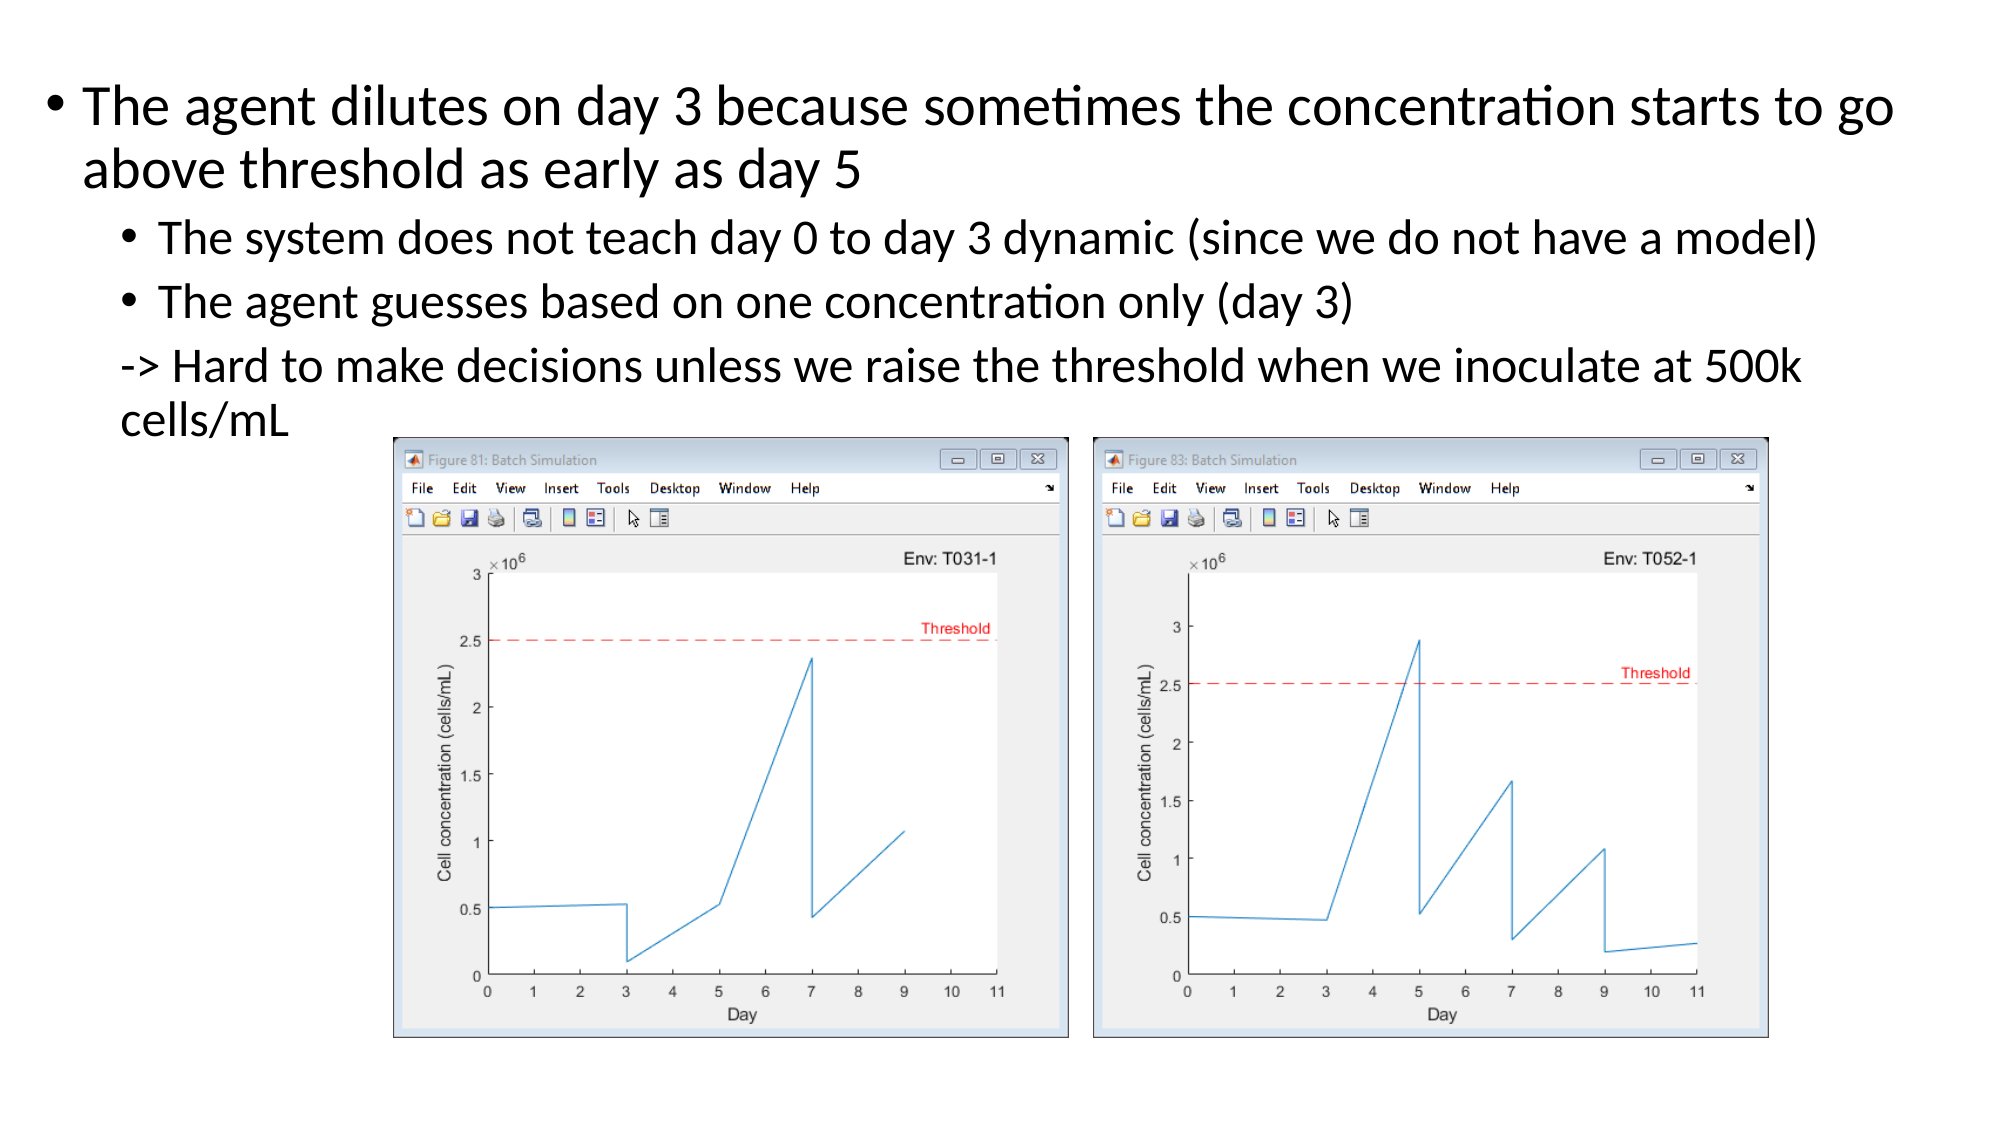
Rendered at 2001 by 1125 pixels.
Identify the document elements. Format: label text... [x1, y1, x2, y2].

list The agent dilutes on day 3 because sometimes the concentration starts to go above threshold as early as day 5 The system does not teach day 0 to day 3 dynamic (since we do not have a model) The agent guesses based on one concentration only (day 3) -> Hard to make decisions unless we raise the threshold when we inoculate at 500k cells/mL [30, 67, 1970, 609]
picture [1093, 437, 1769, 1038]
picture [392, 437, 1069, 1038]
